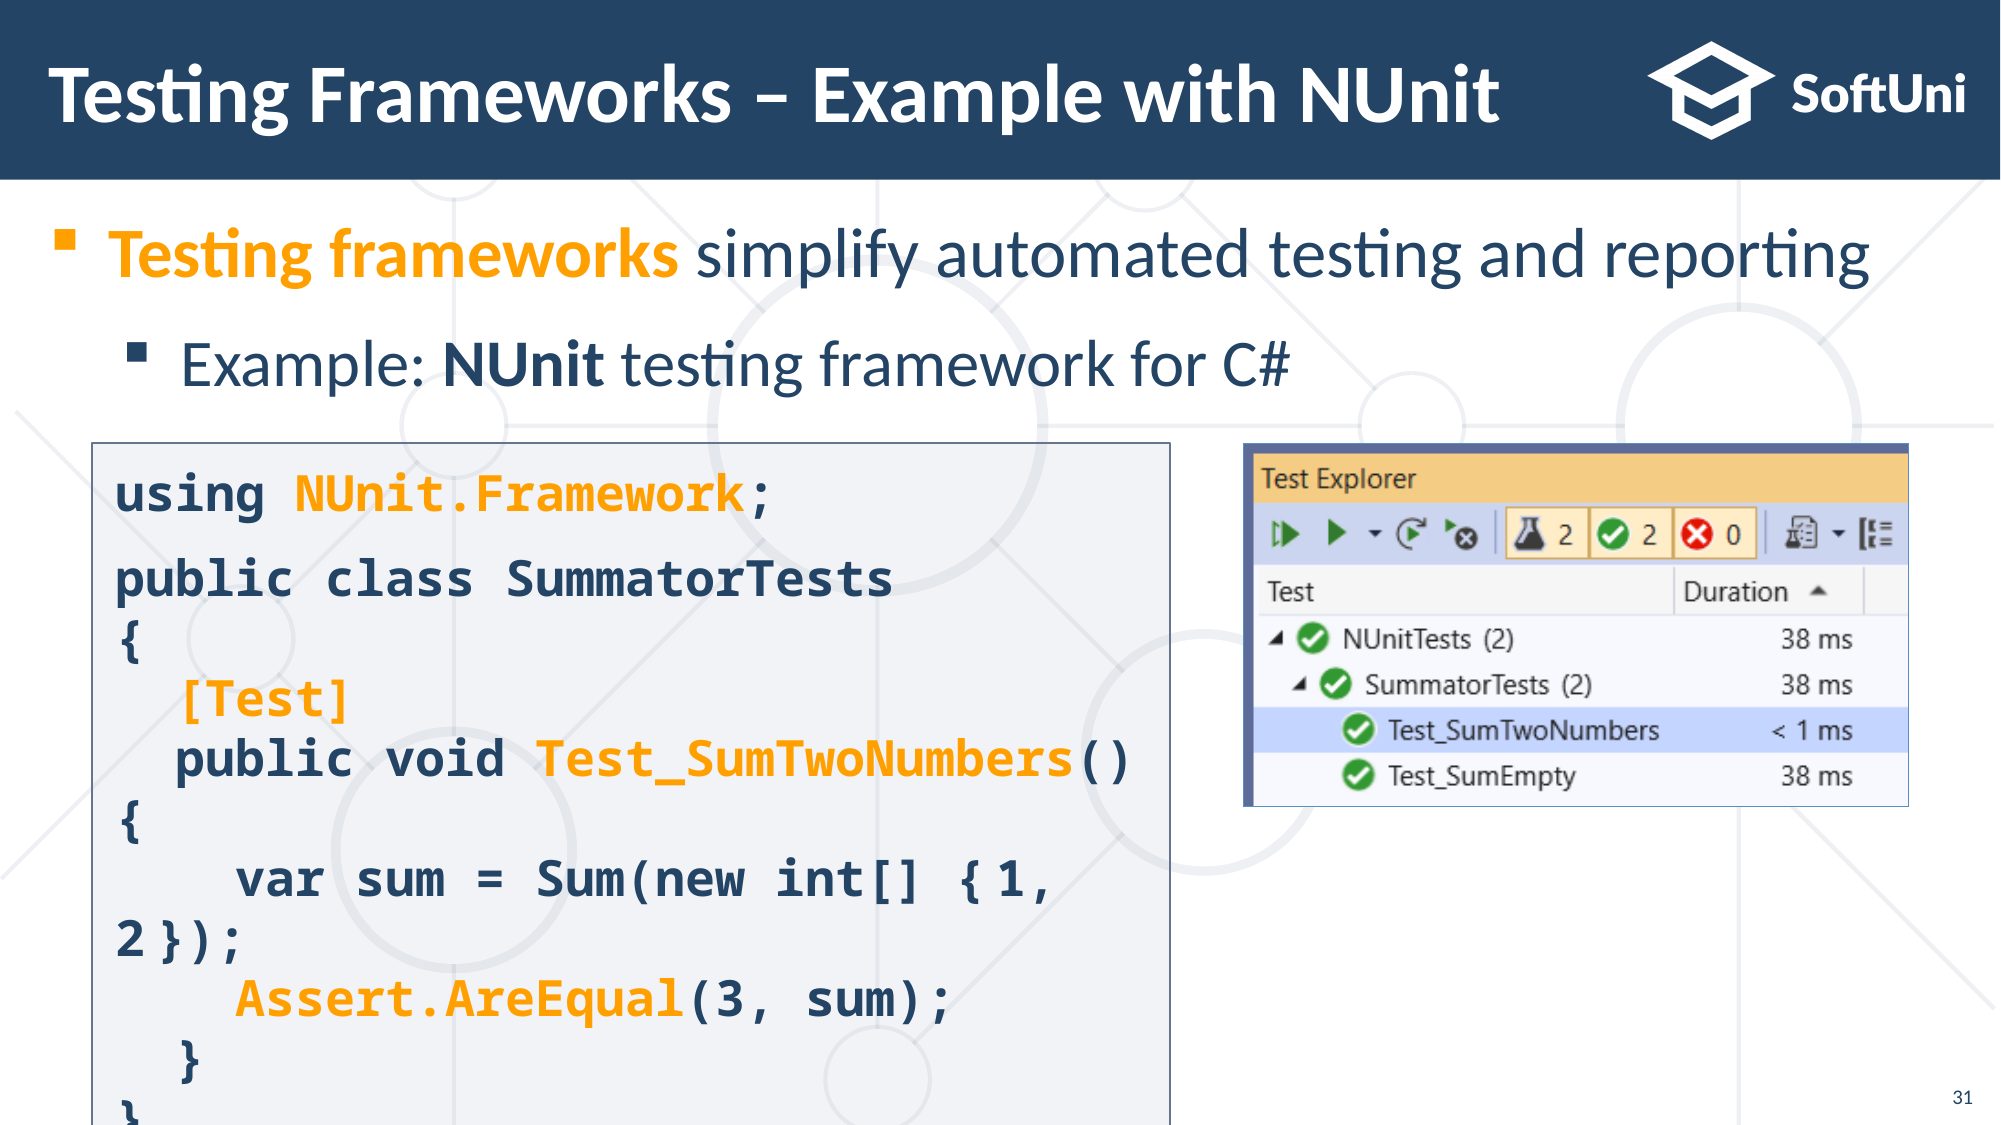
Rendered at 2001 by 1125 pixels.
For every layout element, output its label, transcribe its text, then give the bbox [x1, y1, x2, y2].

list Testing frameworks simplify automated testing and reporting Example: NUnit testing framework for C# [31, 196, 1970, 1104]
slide_number 31 [1927, 1067, 1989, 1117]
picture [1243, 443, 1910, 807]
text_box using NUnit.Framework; public class SummatorTests { [Test] public void Test_SumTwoNumbers() { var sum = Sum(new int[] { 1, 2 }); Assert.AreEqual(3, sum); } } [91, 443, 1170, 1125]
title Testing Frameworks – Example with NUnit [31, 16, 1625, 162]
